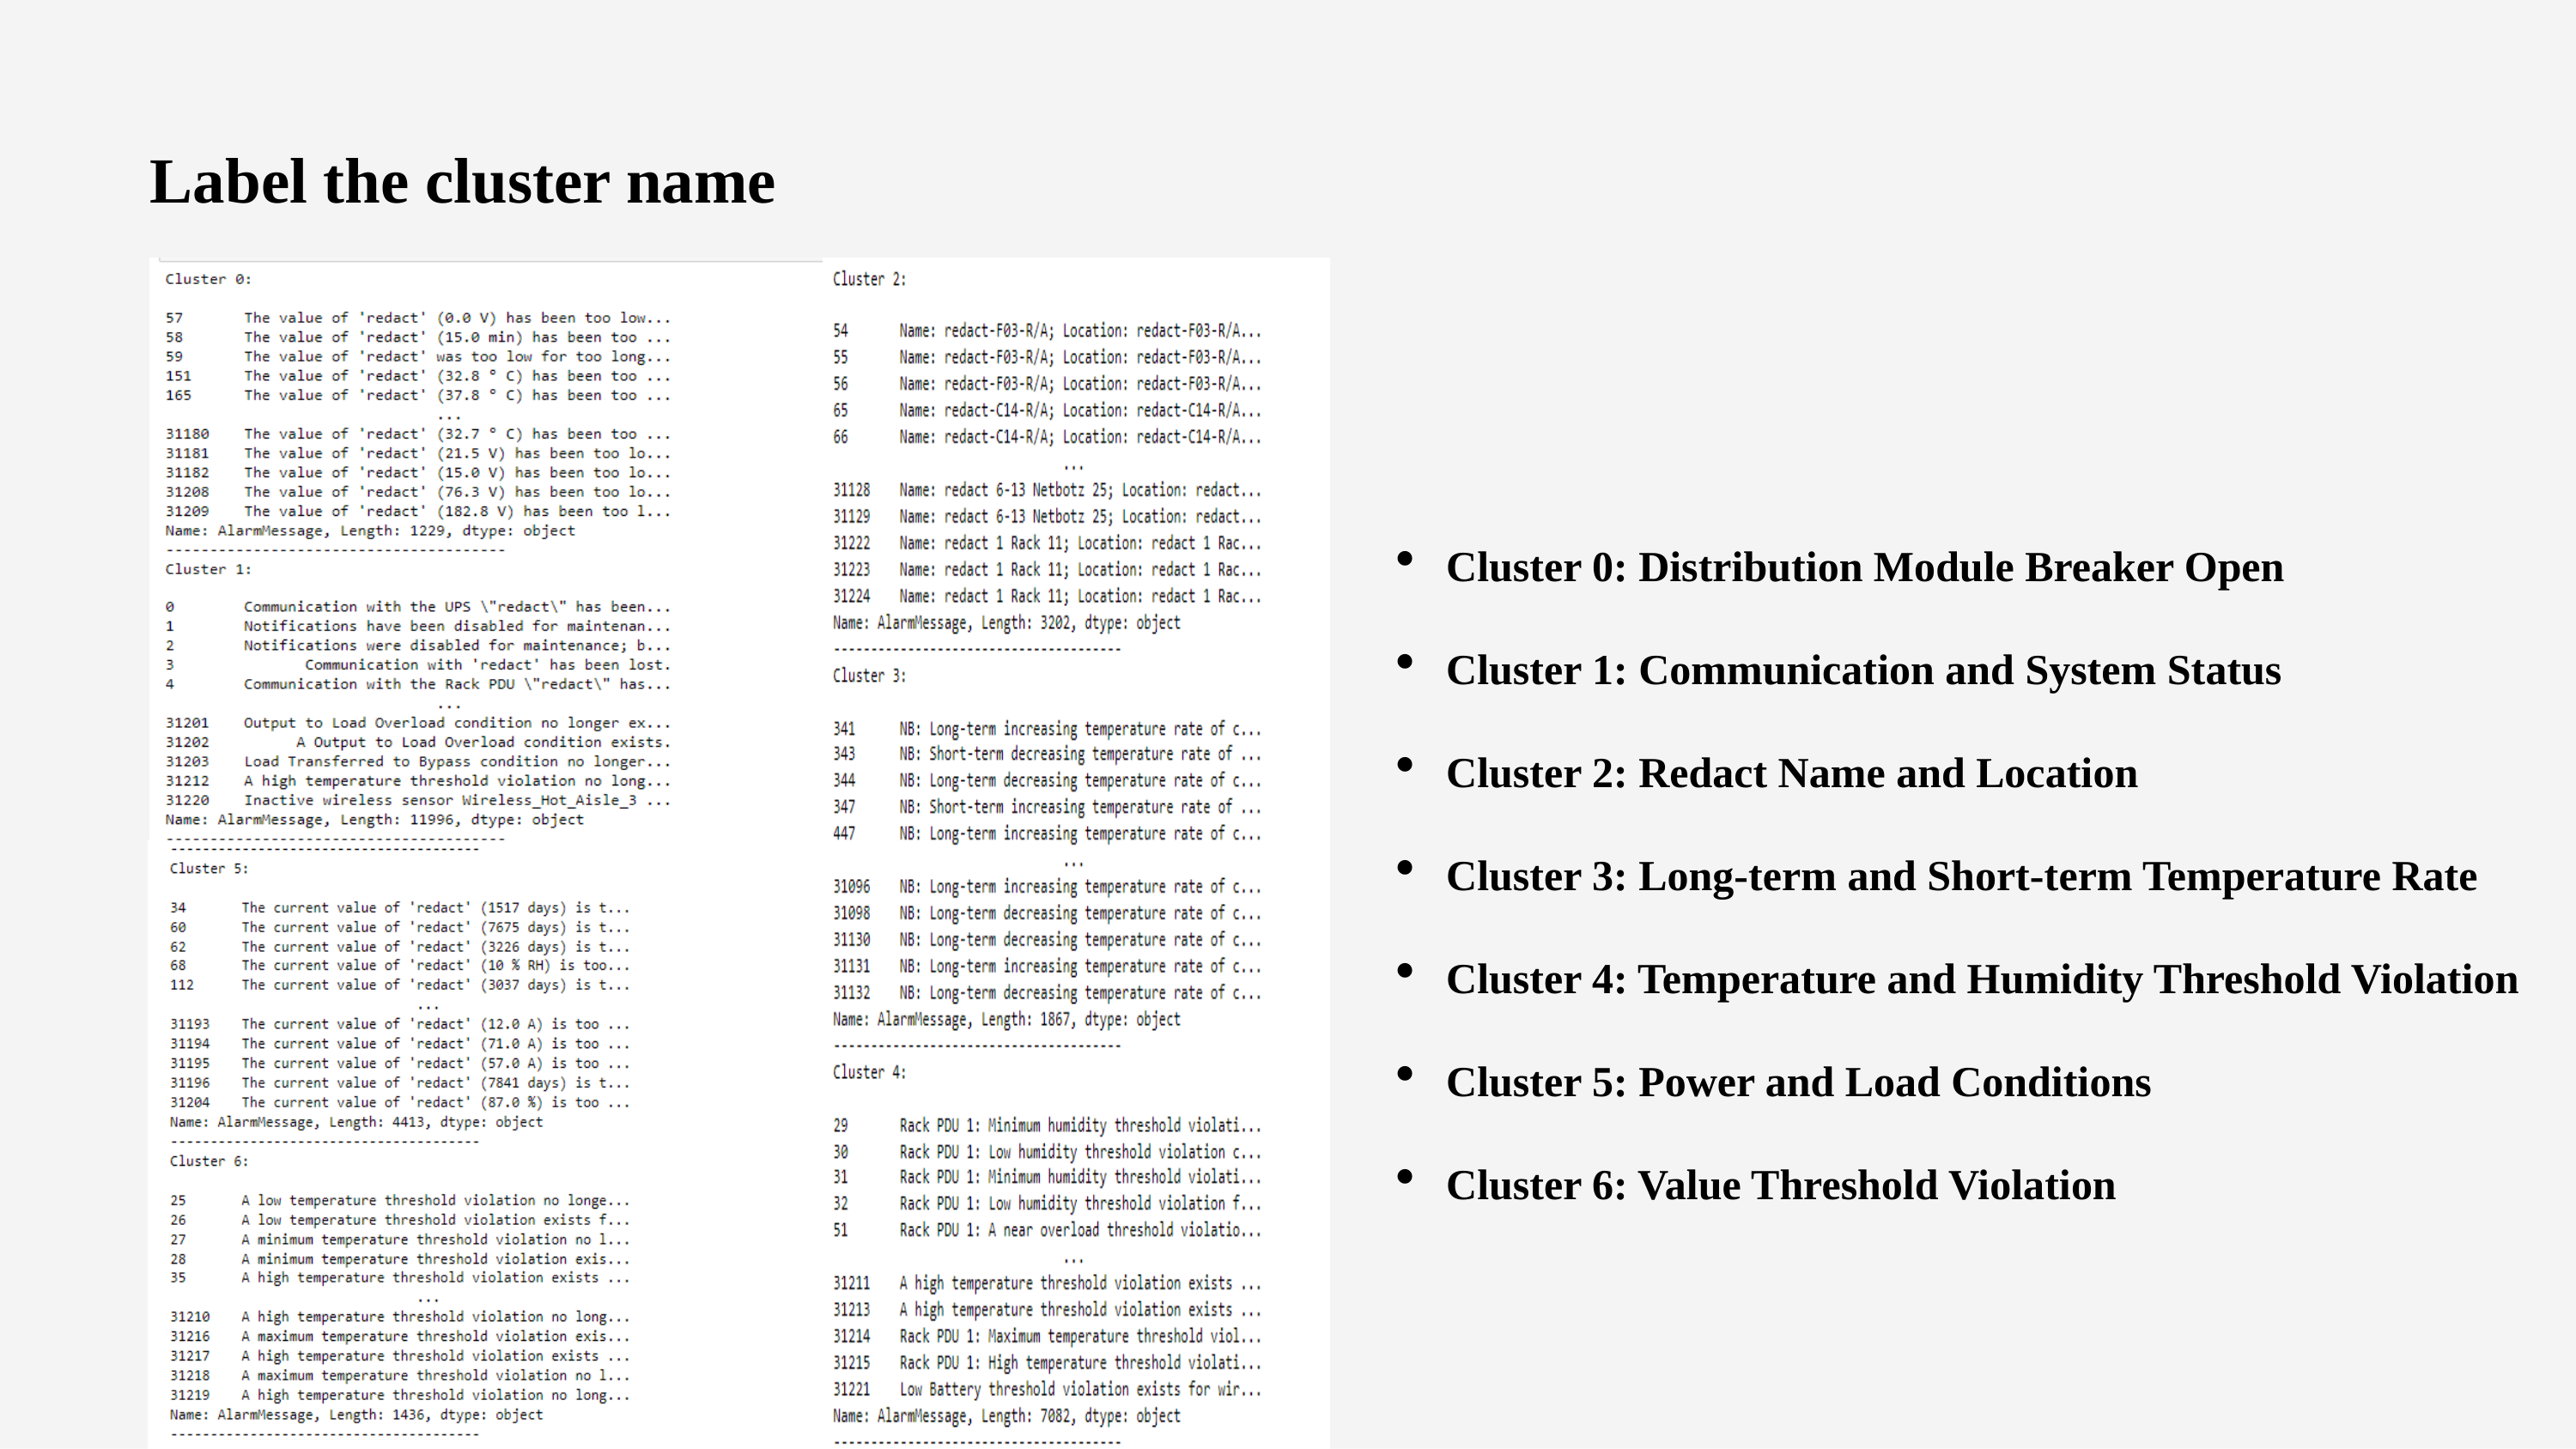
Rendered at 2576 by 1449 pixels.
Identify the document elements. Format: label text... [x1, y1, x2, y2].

text_box Cluster 0: Distribution Module Breaker Open Cluster 1: Communication and System Status Cluster 2: Redact Name and Location Cluster 3: Long-term and Short-term Temperature Rate Cluster 4: Temperature and Humidity Threshold Violation Cluster 5: Power and Load Conditions Cluster 6: Value Threshold Violation [1397, 482, 2576, 1208]
picture [148, 258, 1331, 1449]
title Label the cluster name [149, 94, 1176, 258]
